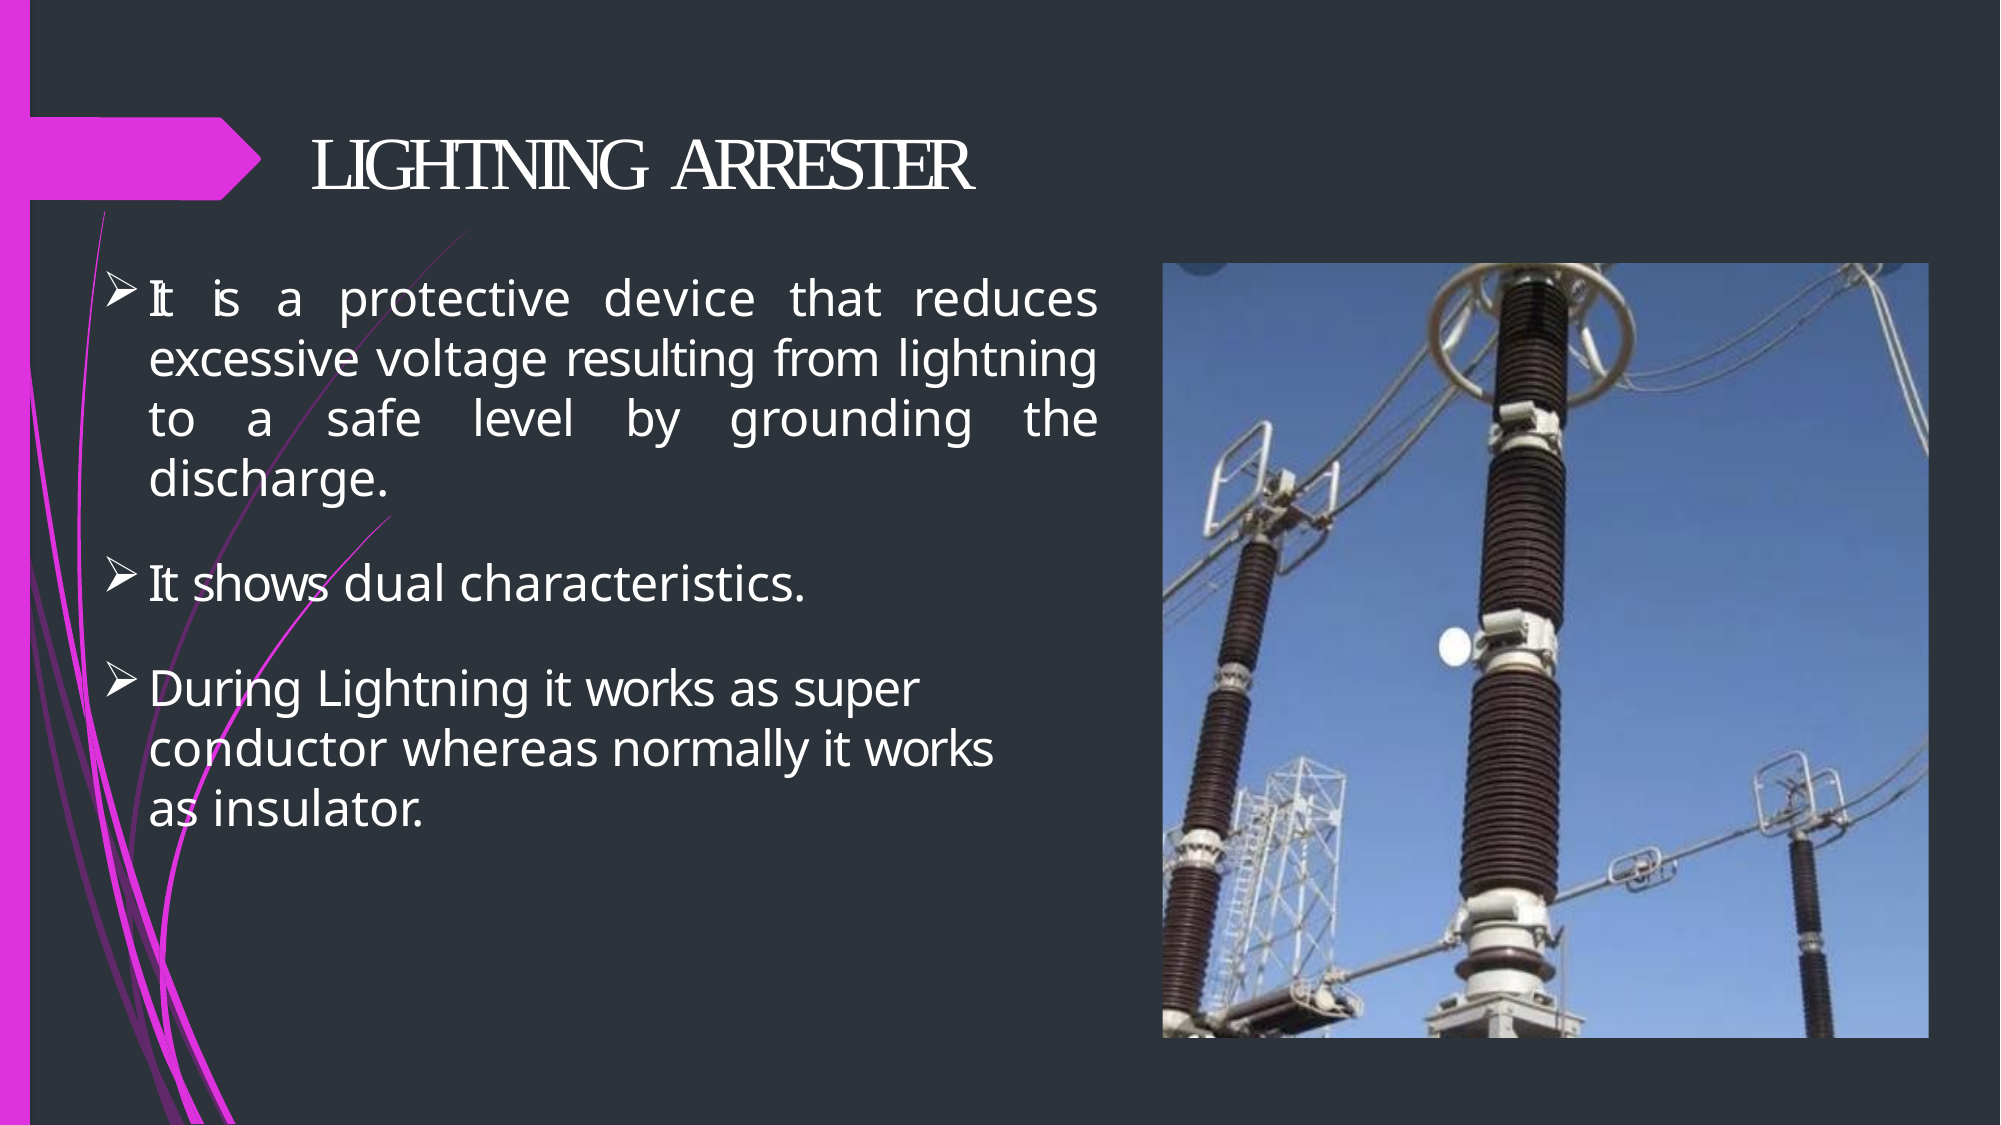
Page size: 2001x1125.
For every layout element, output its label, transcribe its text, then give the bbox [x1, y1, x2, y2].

picture [1162, 263, 1929, 1038]
title LIGHTNING ARRESTER [99, 102, 1562, 303]
text_box It is a protective device that reduces excessive voltage resulting from lightning to a safe level by grounding the discharge. It shows dual characteristics. During Lightning it works as super conductor whereas normally it works as insulator. [99, 263, 1100, 836]
